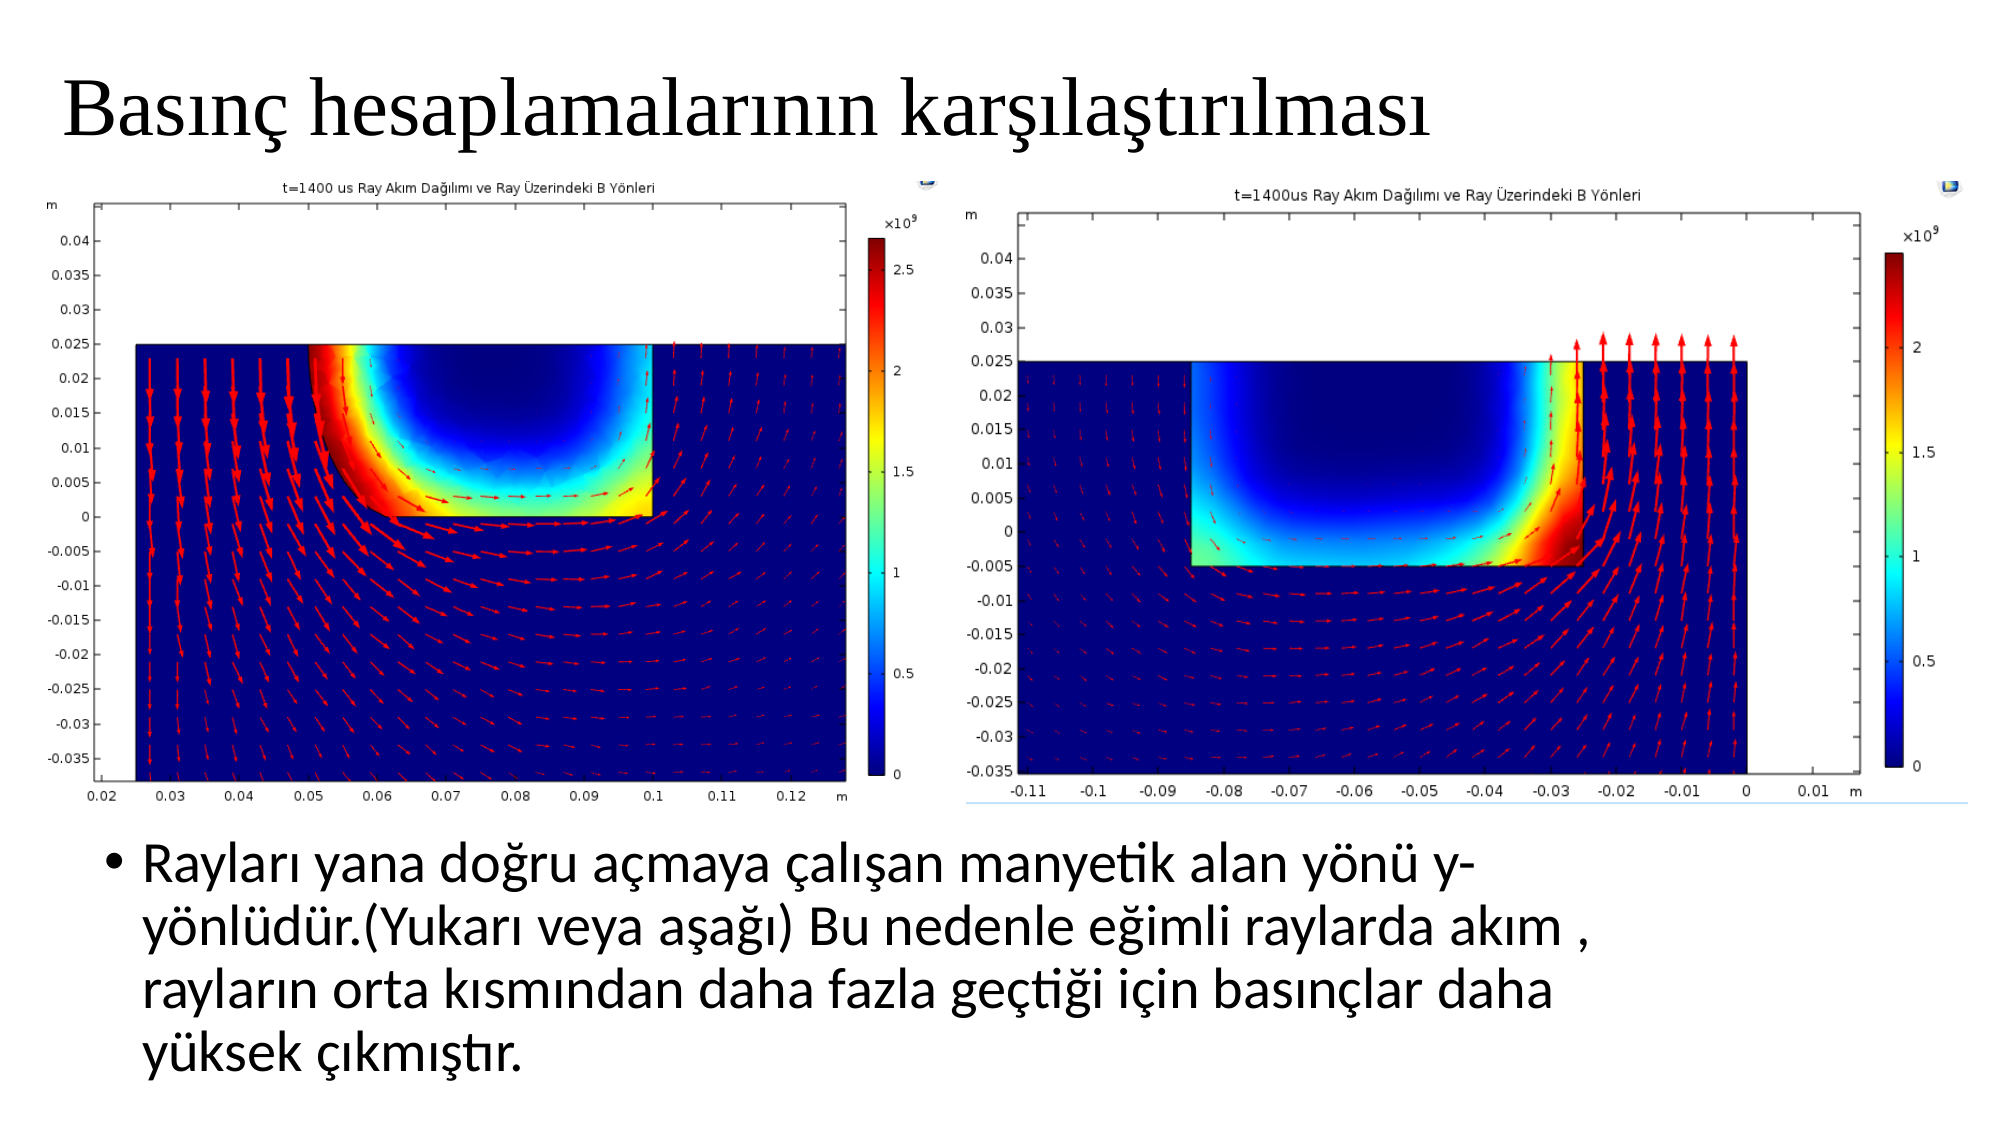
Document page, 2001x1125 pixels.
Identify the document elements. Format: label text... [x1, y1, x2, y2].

picture [966, 181, 1968, 805]
picture [47, 181, 938, 805]
text_box Basınç hesaplamalarının karşılaştırılması [47, 44, 1953, 160]
list Rayları yana doğru açmaya çalışan manyetik alan yönü y-yönlüdür.(Yukarı veya aşağı) Bu nedenle eğimli raylarda akım , rayların orta kısmından daha fazla geçtiği için basınçlar daha yüksek çıkmıştır. [89, 825, 1647, 1100]
